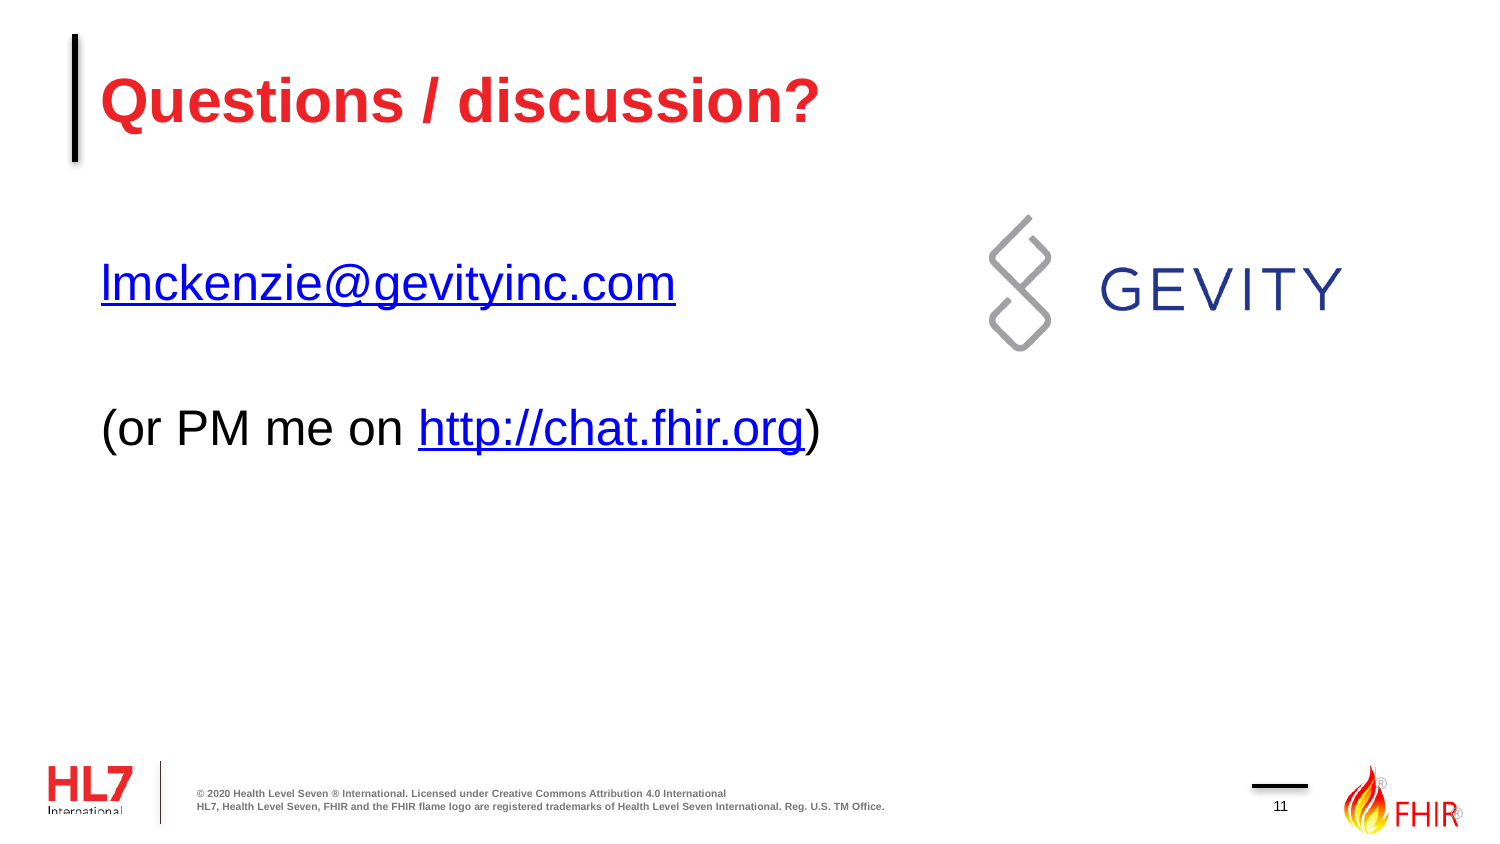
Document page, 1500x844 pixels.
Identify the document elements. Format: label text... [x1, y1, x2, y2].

picture [863, 97, 1472, 487]
title Questions / discussion? [100, 33, 1451, 163]
slide_number 11 [1258, 786, 1304, 814]
list lmckenzie@gevityinc.com (or PM me on http://chat.fhir.org) [100, 250, 1451, 731]
picture [1339, 760, 1463, 837]
footer © 2020 Health Level Seven ® International. Licensed under Creative Commons Attribution 4.0 International HL7, Health Level Seven, FHIR and the FHIR flame logo are registered trademarks of Health Level Seven International. Reg. U.S. TM Office. [196, 786, 941, 813]
